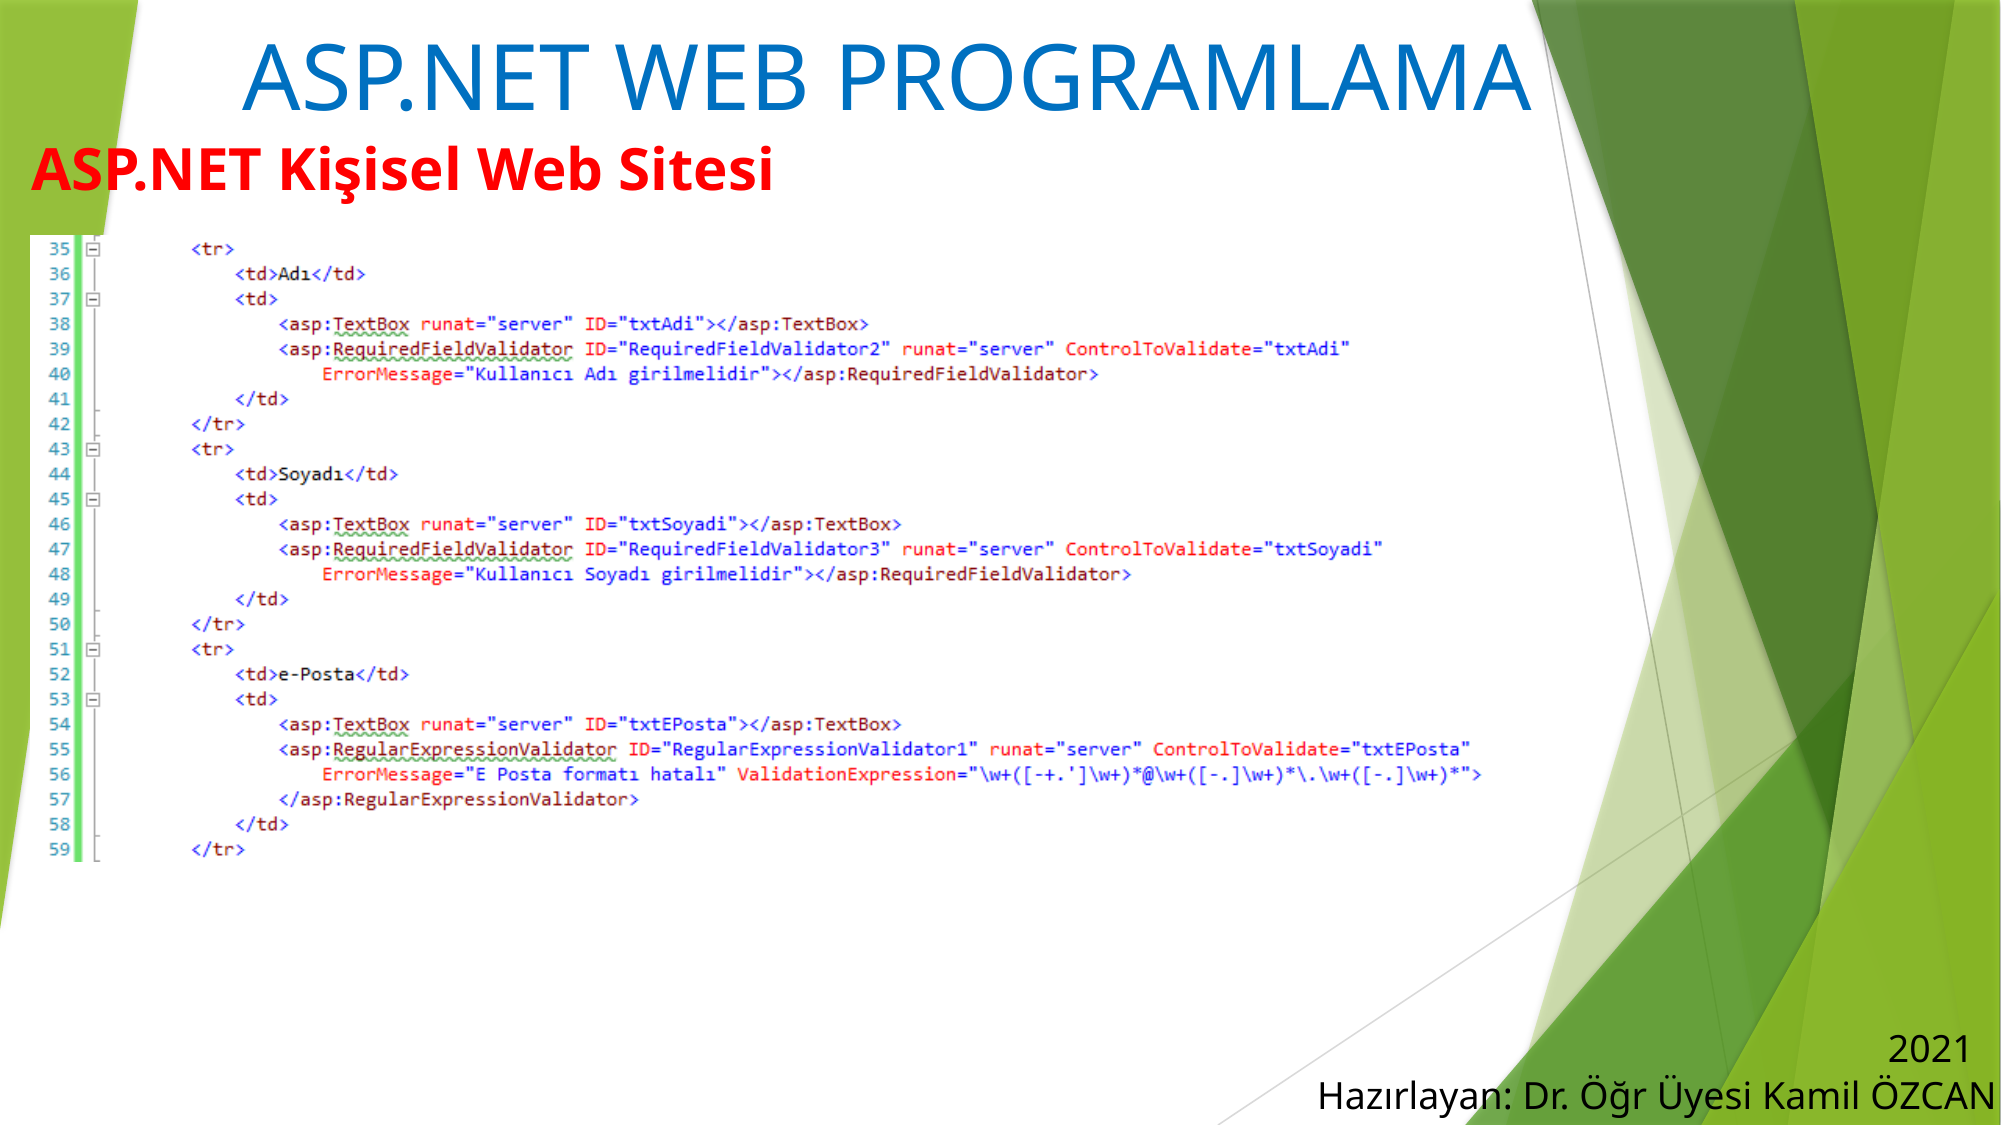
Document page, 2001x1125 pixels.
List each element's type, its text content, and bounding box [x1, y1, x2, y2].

text_box Hazırlayan: Dr. Öğr Üyesi Kamil ÖZCAN [1302, 1064, 2000, 1125]
text_box 2021 [1873, 1018, 1989, 1078]
text_box ASP.NET Kişisel Web Sitesi [16, 98, 1533, 210]
picture [29, 234, 1519, 863]
title ASP.NET WEB PROGRAMLAMA [0, 0, 1549, 137]
